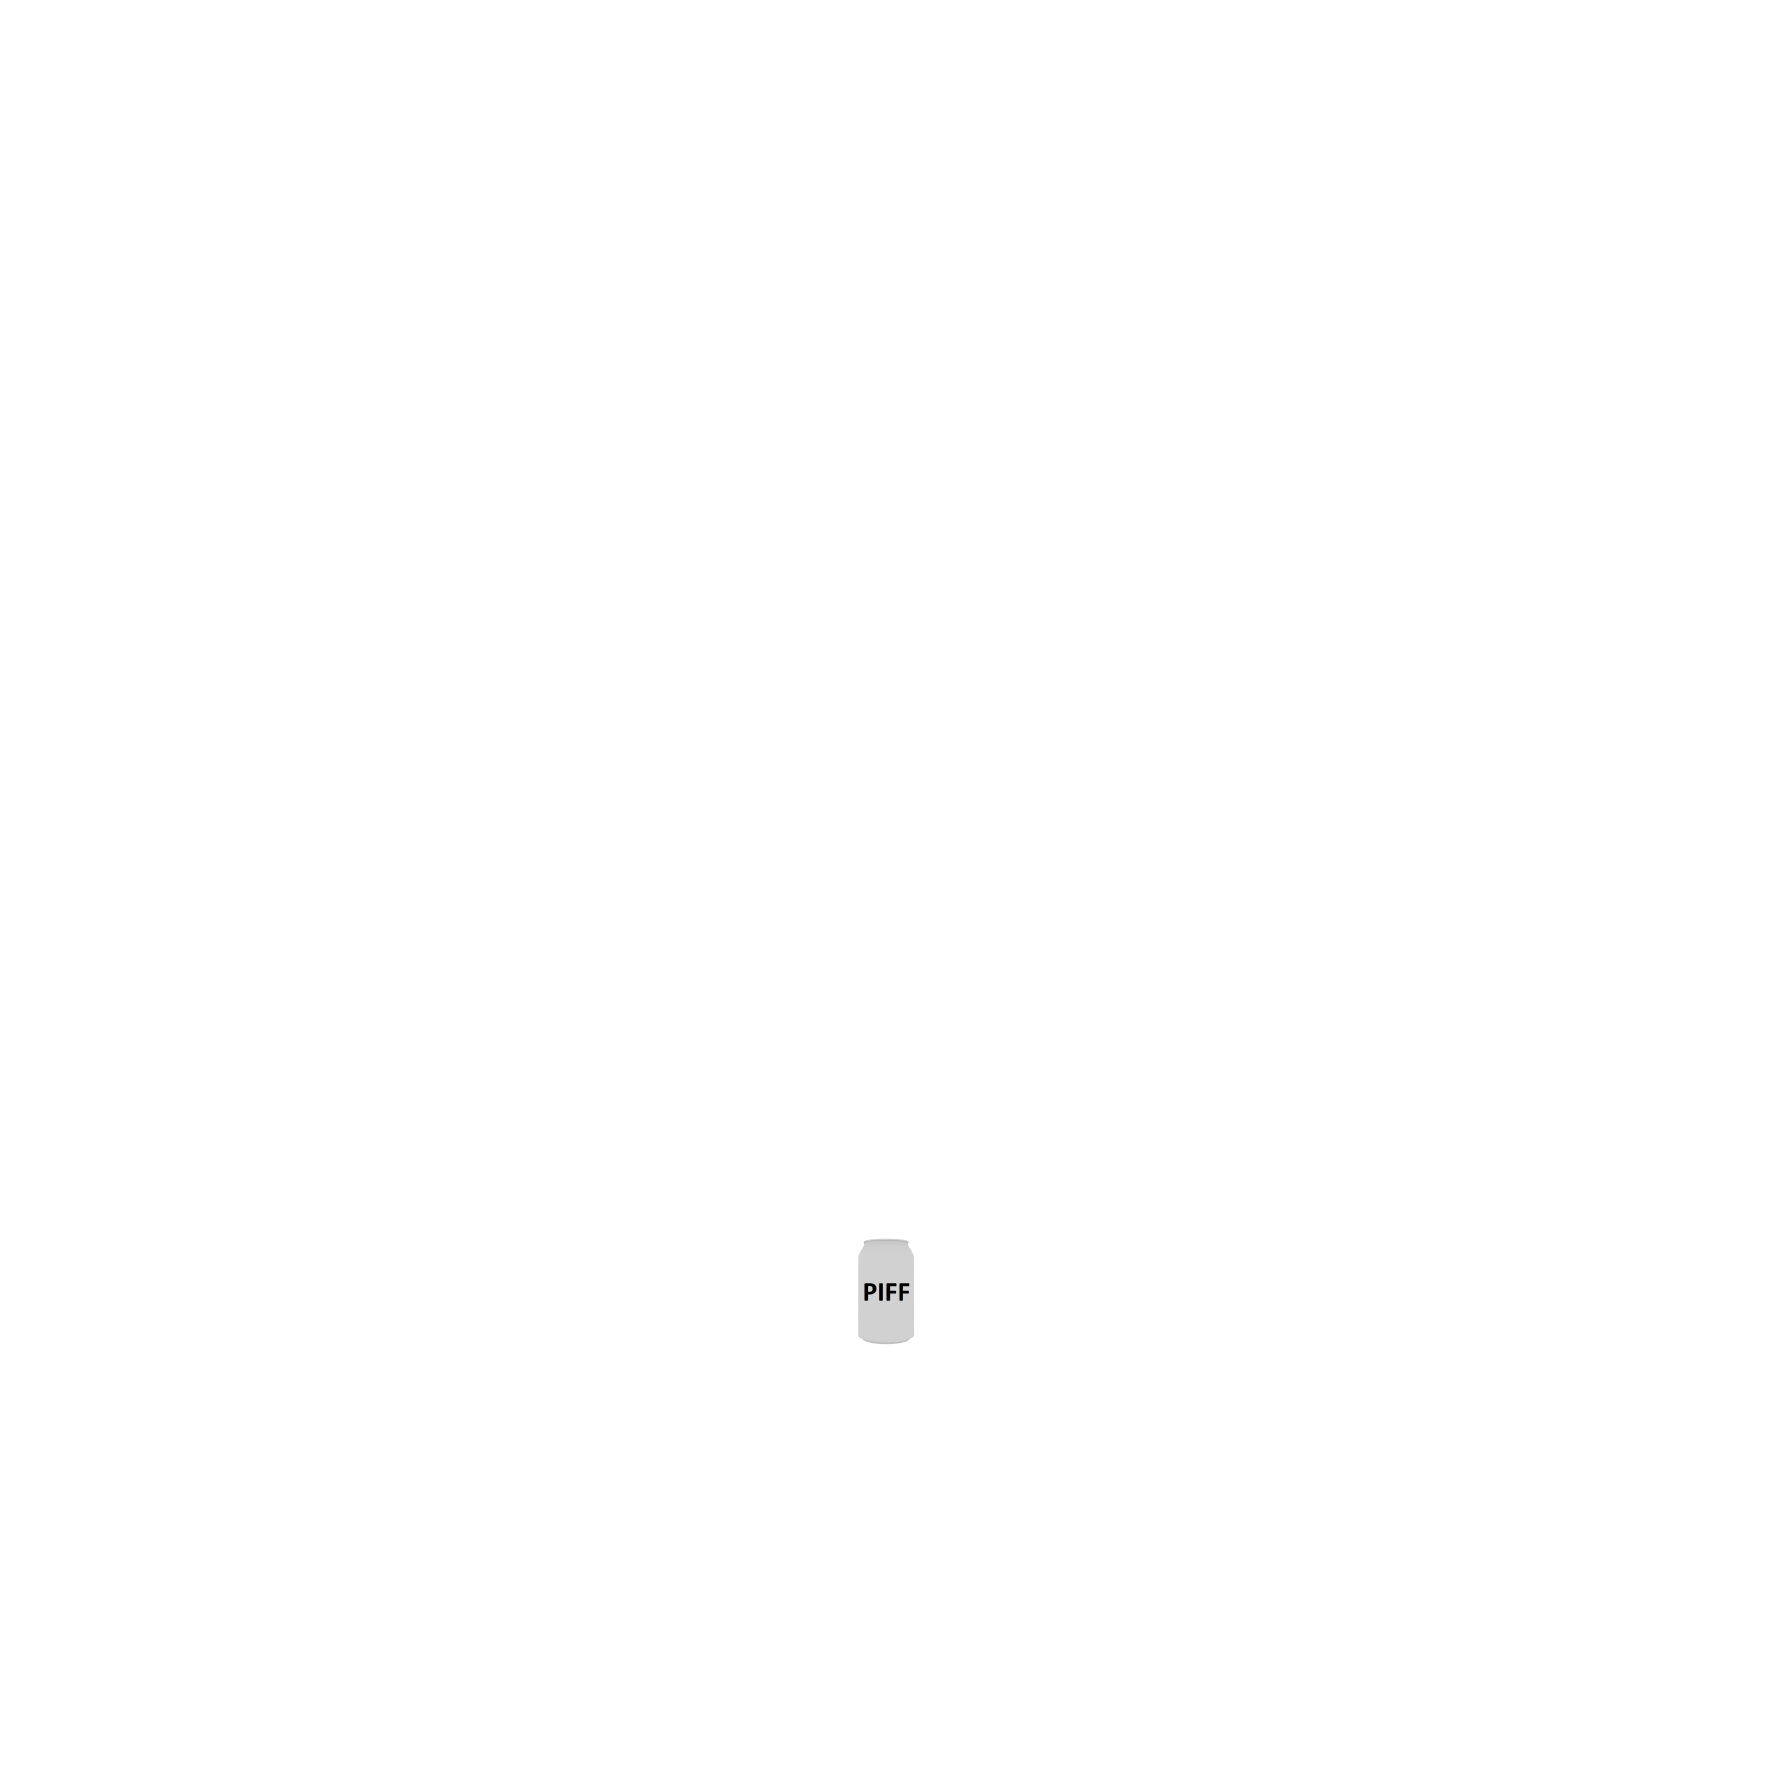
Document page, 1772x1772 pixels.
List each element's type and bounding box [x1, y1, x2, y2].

picture [760, 1150, 1012, 1402]
